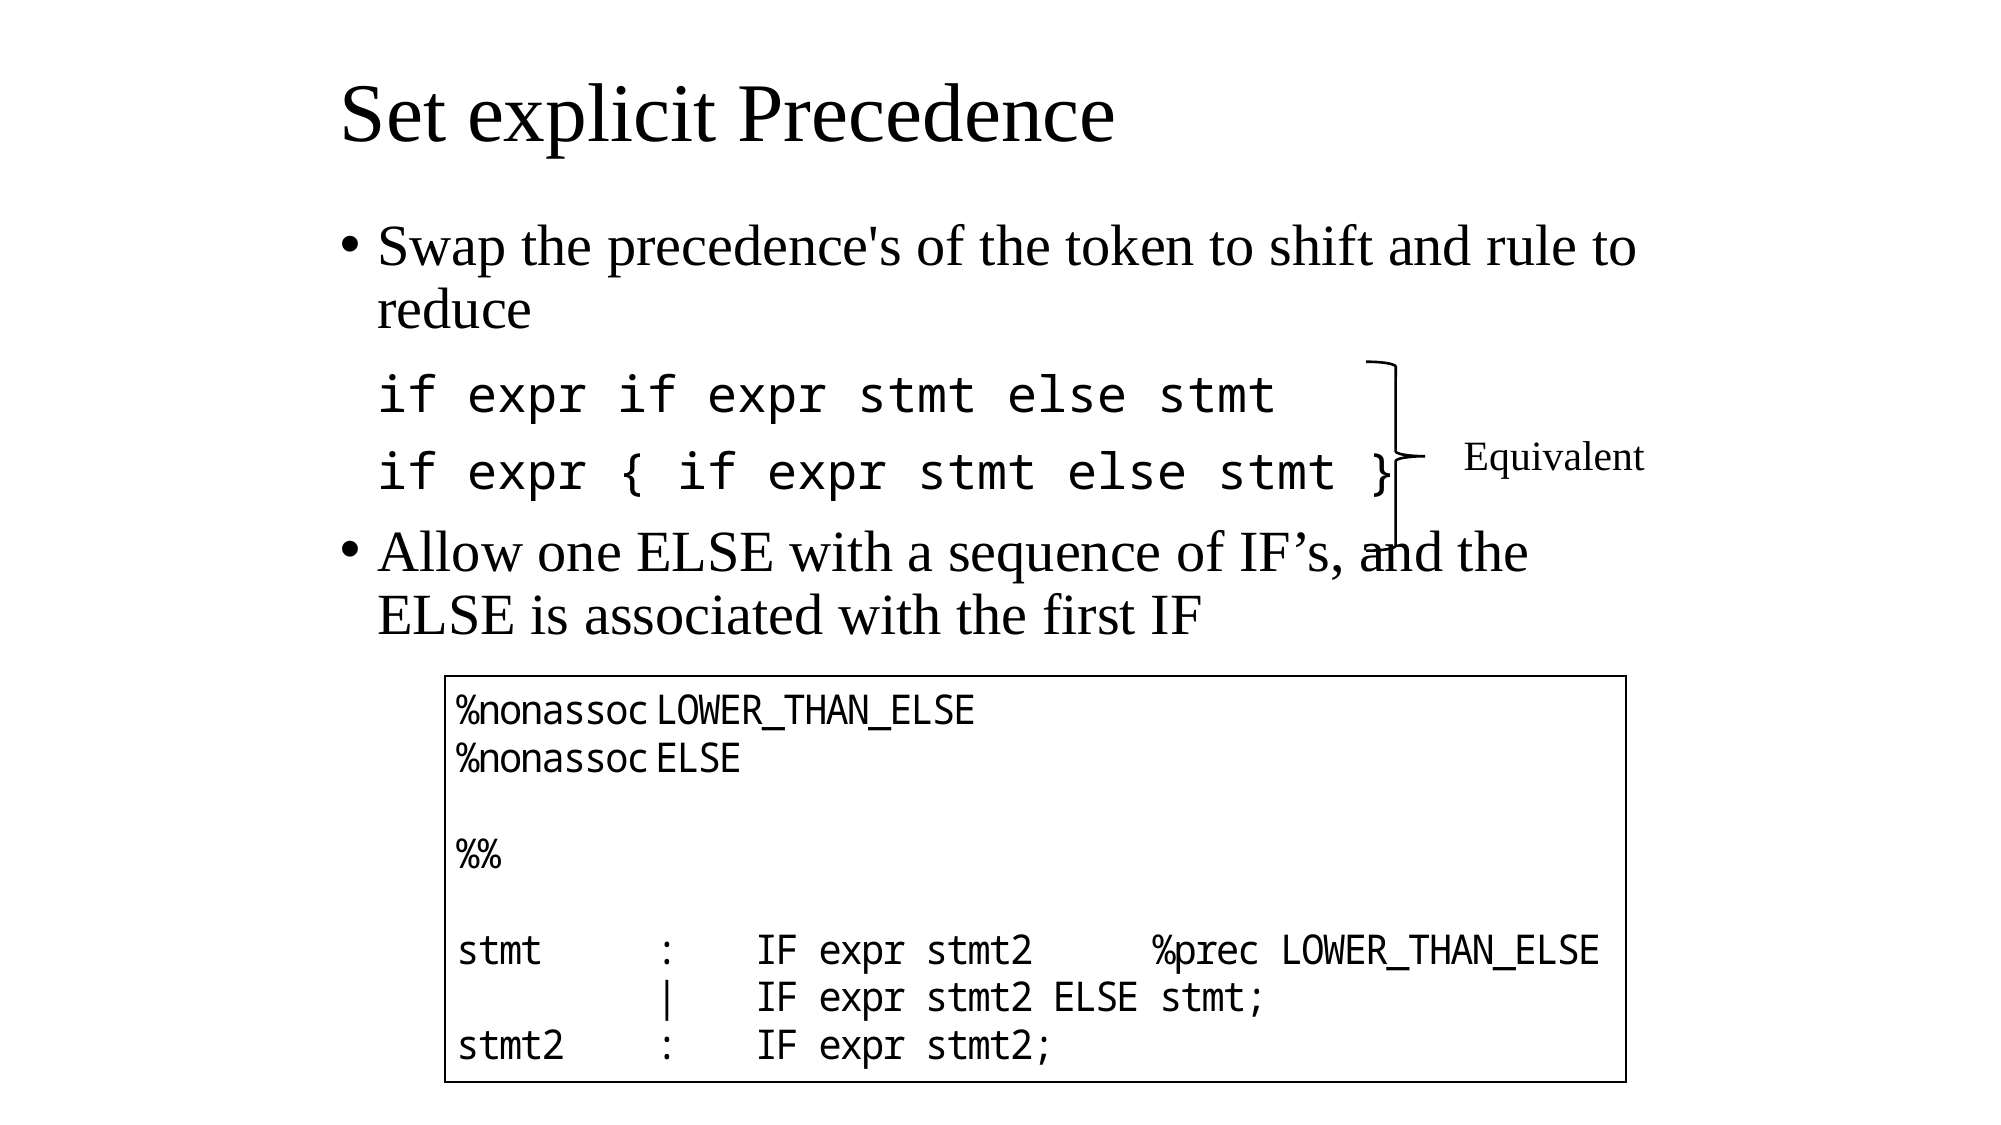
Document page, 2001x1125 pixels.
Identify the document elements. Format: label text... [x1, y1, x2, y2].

list Swap the precedence's of the token to shift and rule to reduce if expr if expr stmt else stmt if expr { if expr stmt else stmt } Allow one ELSE with a sequence of IF’s, and the ELSE is associated with the first IF [324, 208, 1675, 1005]
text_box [456, 680, 1650, 1071]
text_box Equivalent [1448, 420, 1674, 486]
title Set explicit Precedence [324, 45, 1675, 185]
text_box [1366, 361, 1426, 552]
text_box [444, 675, 1627, 1083]
